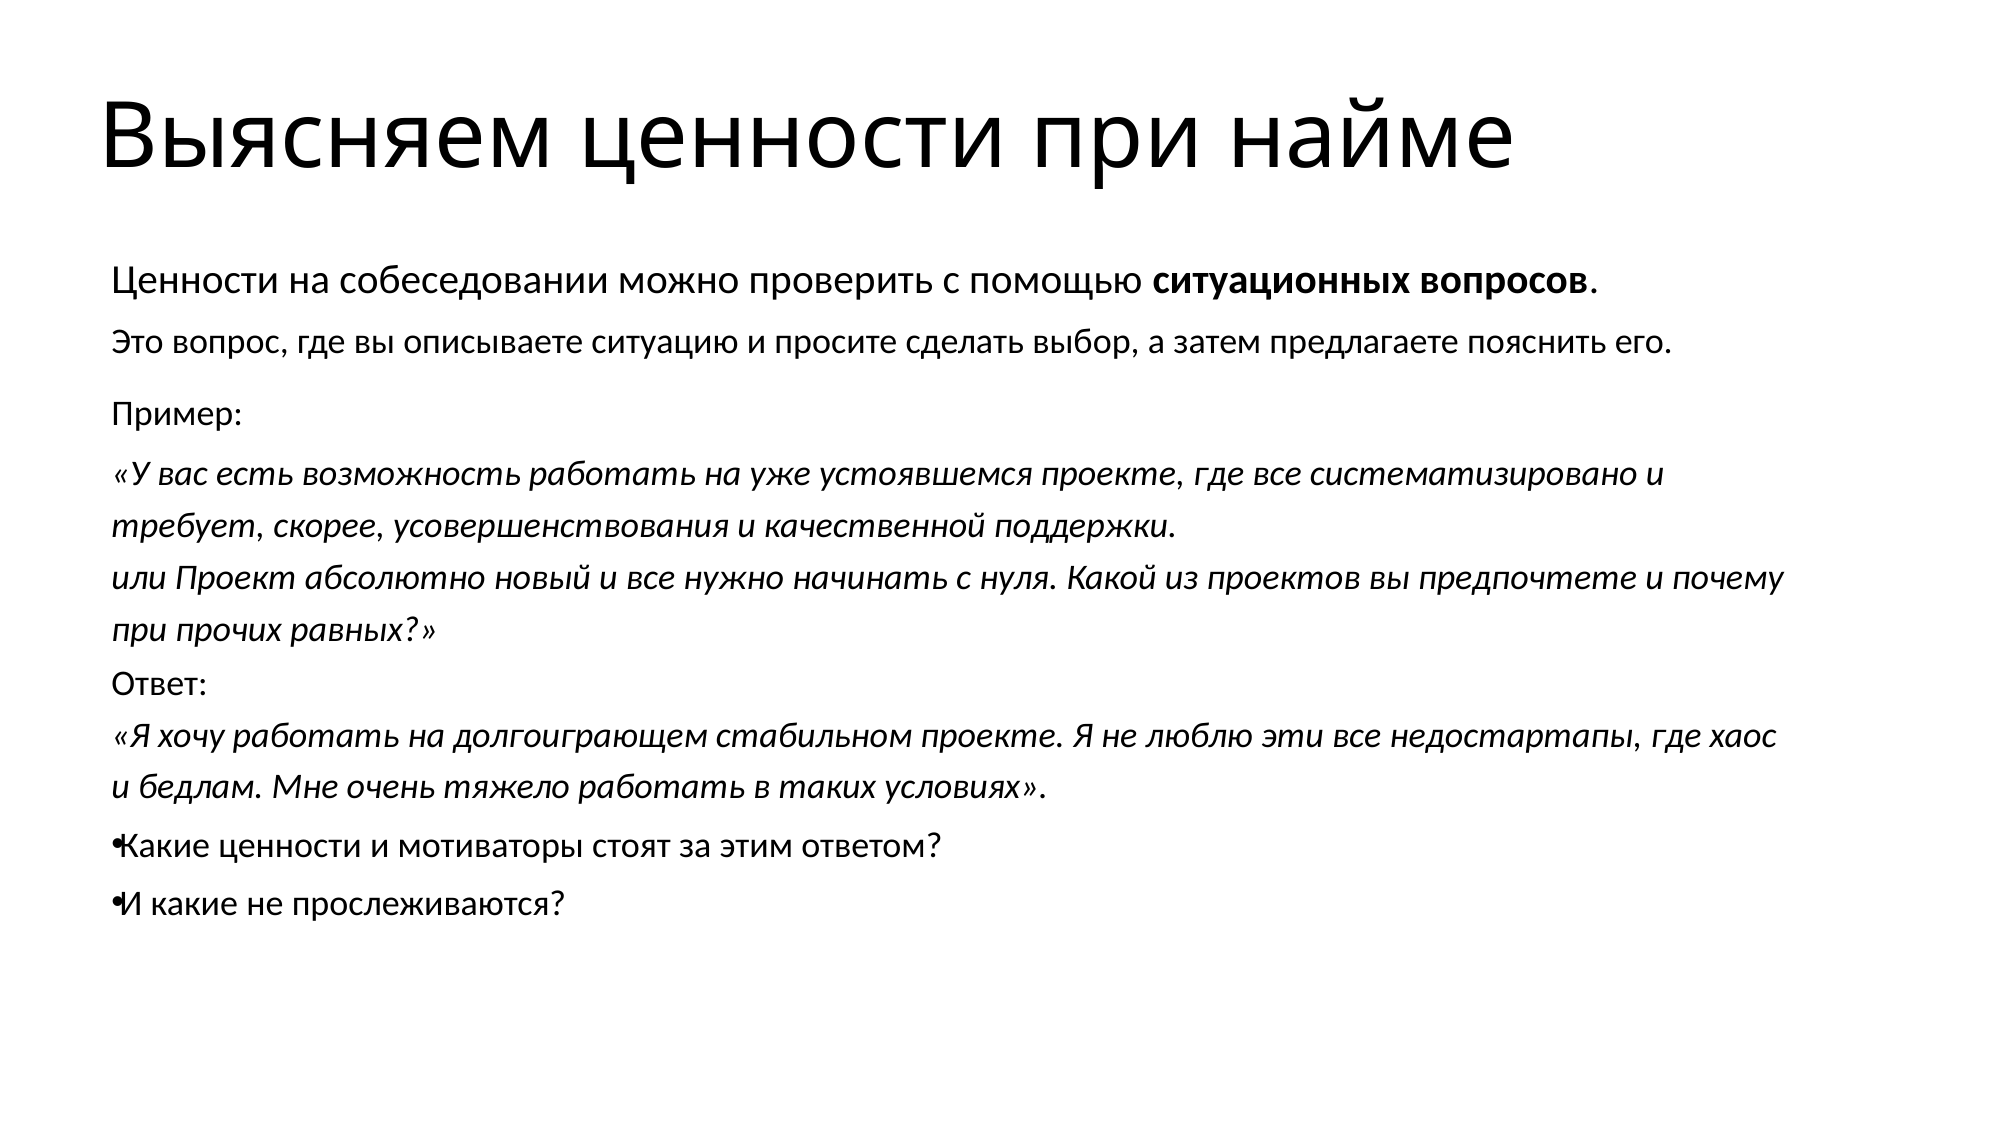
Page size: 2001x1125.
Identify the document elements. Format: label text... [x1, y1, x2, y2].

list Ценности на собеседовании можно проверить с помощью ситуационных вопросов. Это вопрос, где вы описываете ситуацию и просите сделать выбор, а затем предлагаете пояснить его. Пример: «У вас есть возможность работать на уже устоявшемся проекте, где все систематизировано и требует, скорее, усовершенствования и качественной поддержки. или Проект абсолютно новый и все нужно начинать с нуля. Какой из проектов вы предпочтете и почему при прочих равных?» Ответ: «Я хочу работать на долгоиграющем стабильном проекте. Я не люблю эти все недостартапы, где хаос и бедлам. Мне очень тяжело работать в таких условиях». Какие ценности и мотиваторы стоят за этим ответом? И какие не прослеживаются? [96, 235, 1822, 949]
title Выясняем ценности при найме [96, 34, 1822, 225]
